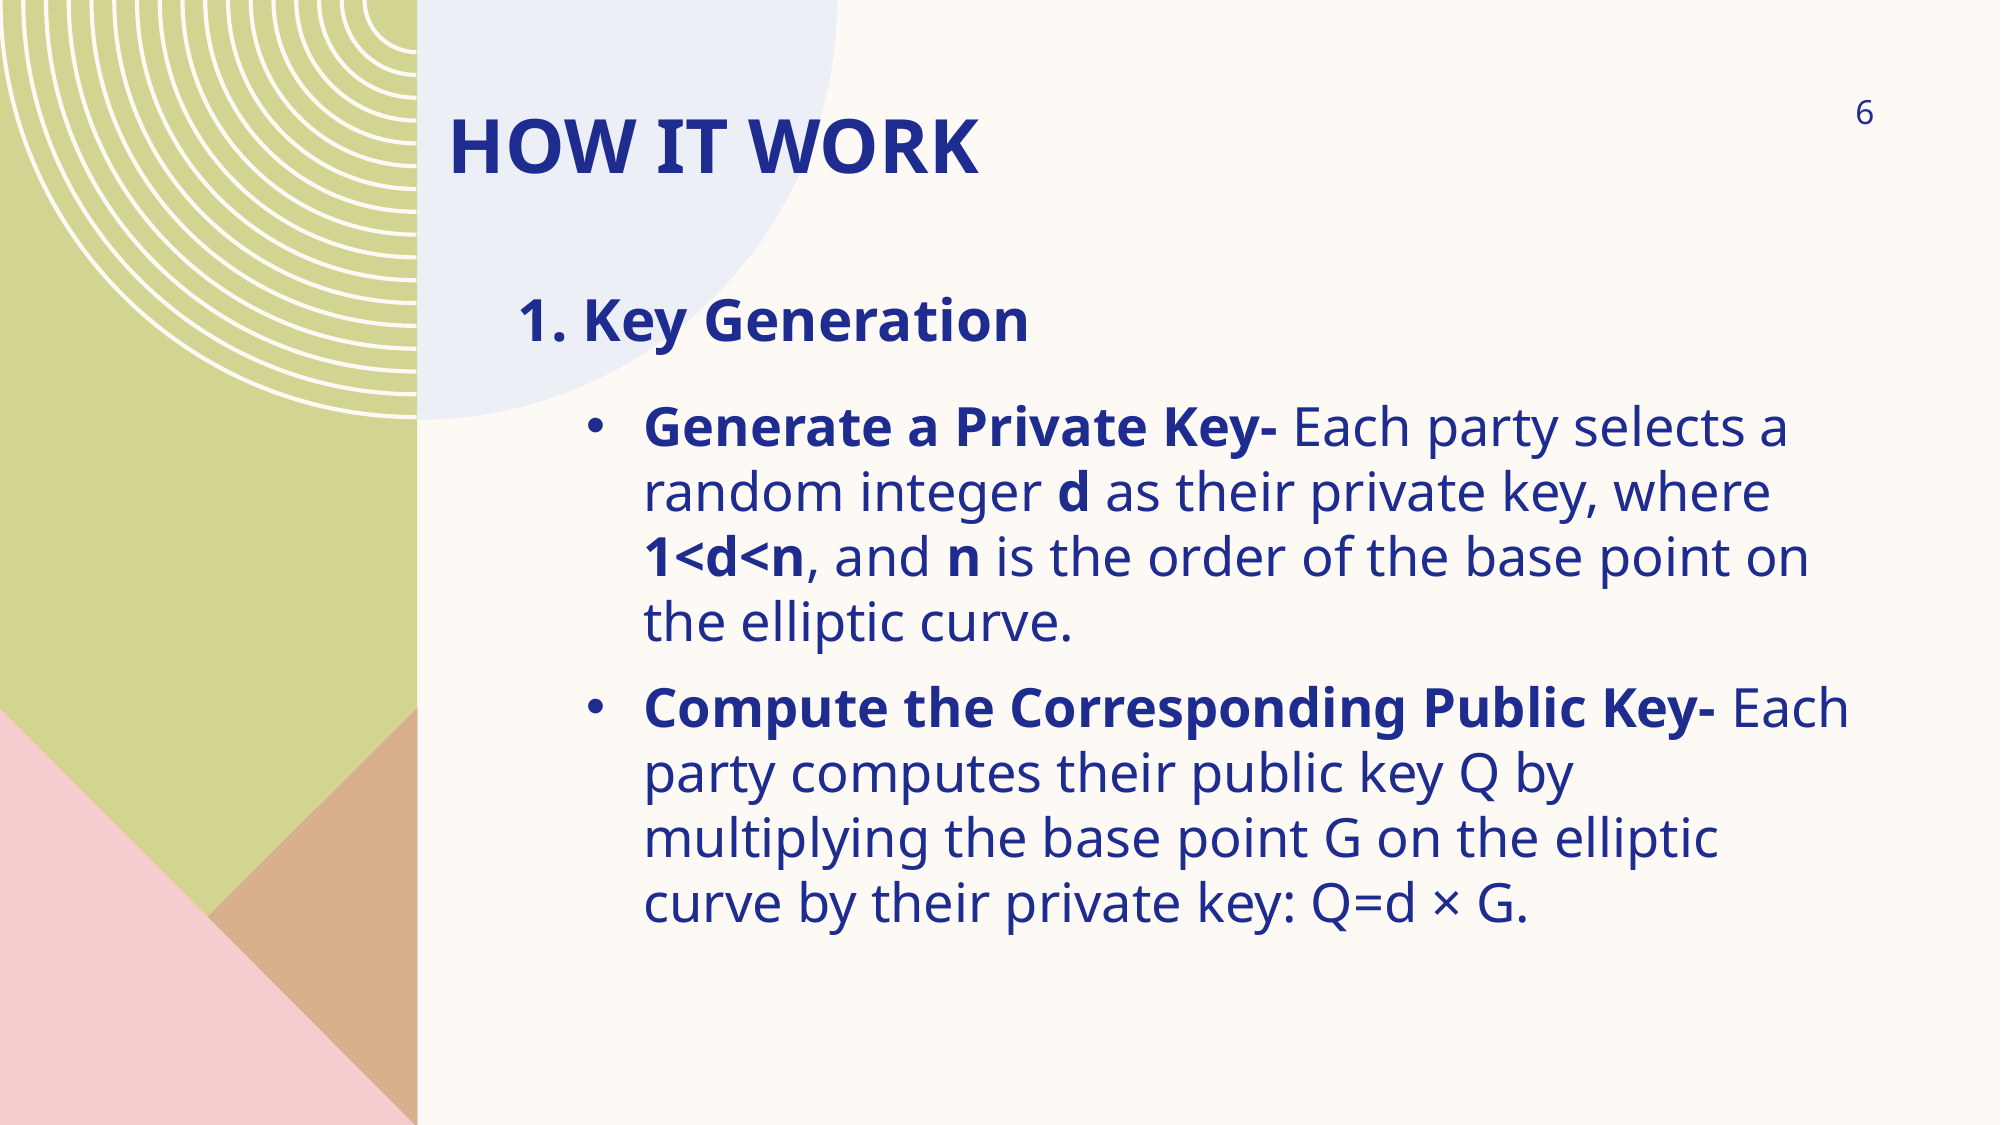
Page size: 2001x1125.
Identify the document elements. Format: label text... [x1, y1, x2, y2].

title How it work [432, 25, 1740, 189]
list Generate a Private Key- Each party selects a random integer d as their private key, where 1<d<n, and n is the order of the base point on the elliptic curve. Compute the Corresponding Public Key- Each party computes their public key Q by multiplying the base point G on the elliptic curve by their private key: Q=d × G. [571, 392, 1879, 967]
slide_number 6 [1699, 75, 1875, 153]
text_box 1. Key Generation [503, 275, 1505, 361]
